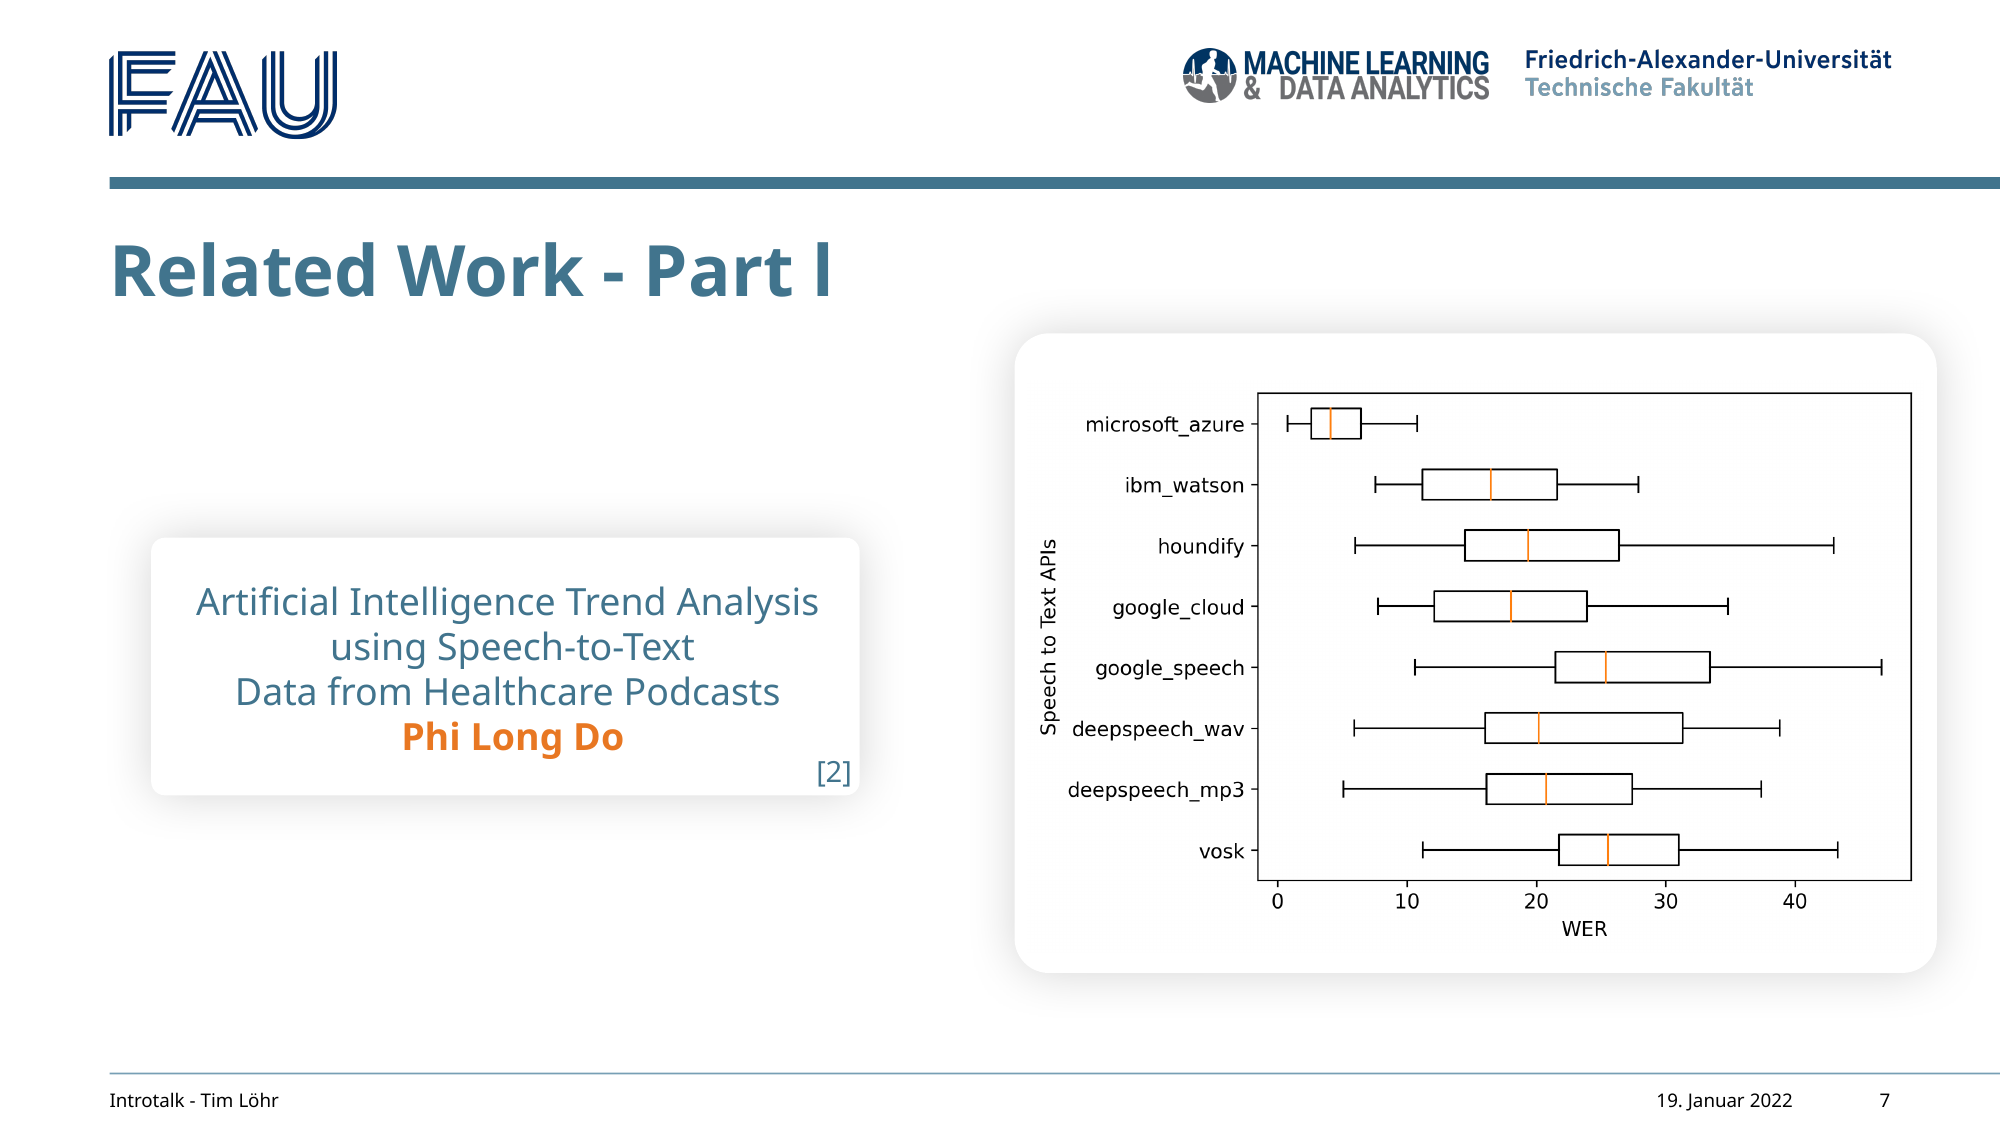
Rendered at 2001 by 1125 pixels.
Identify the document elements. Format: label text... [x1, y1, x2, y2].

picture [1516, 28, 1913, 157]
text_box [1014, 333, 1937, 973]
picture [87, 30, 351, 158]
picture [1183, 47, 1490, 103]
slide_number 7 [1807, 1088, 1891, 1120]
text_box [150, 537, 860, 807]
picture [1027, 380, 1924, 953]
title Related Work - Part l [109, 225, 1891, 349]
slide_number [1556, 1088, 1793, 1120]
footer Introtalk - Tim Löhr [109, 1088, 1449, 1121]
